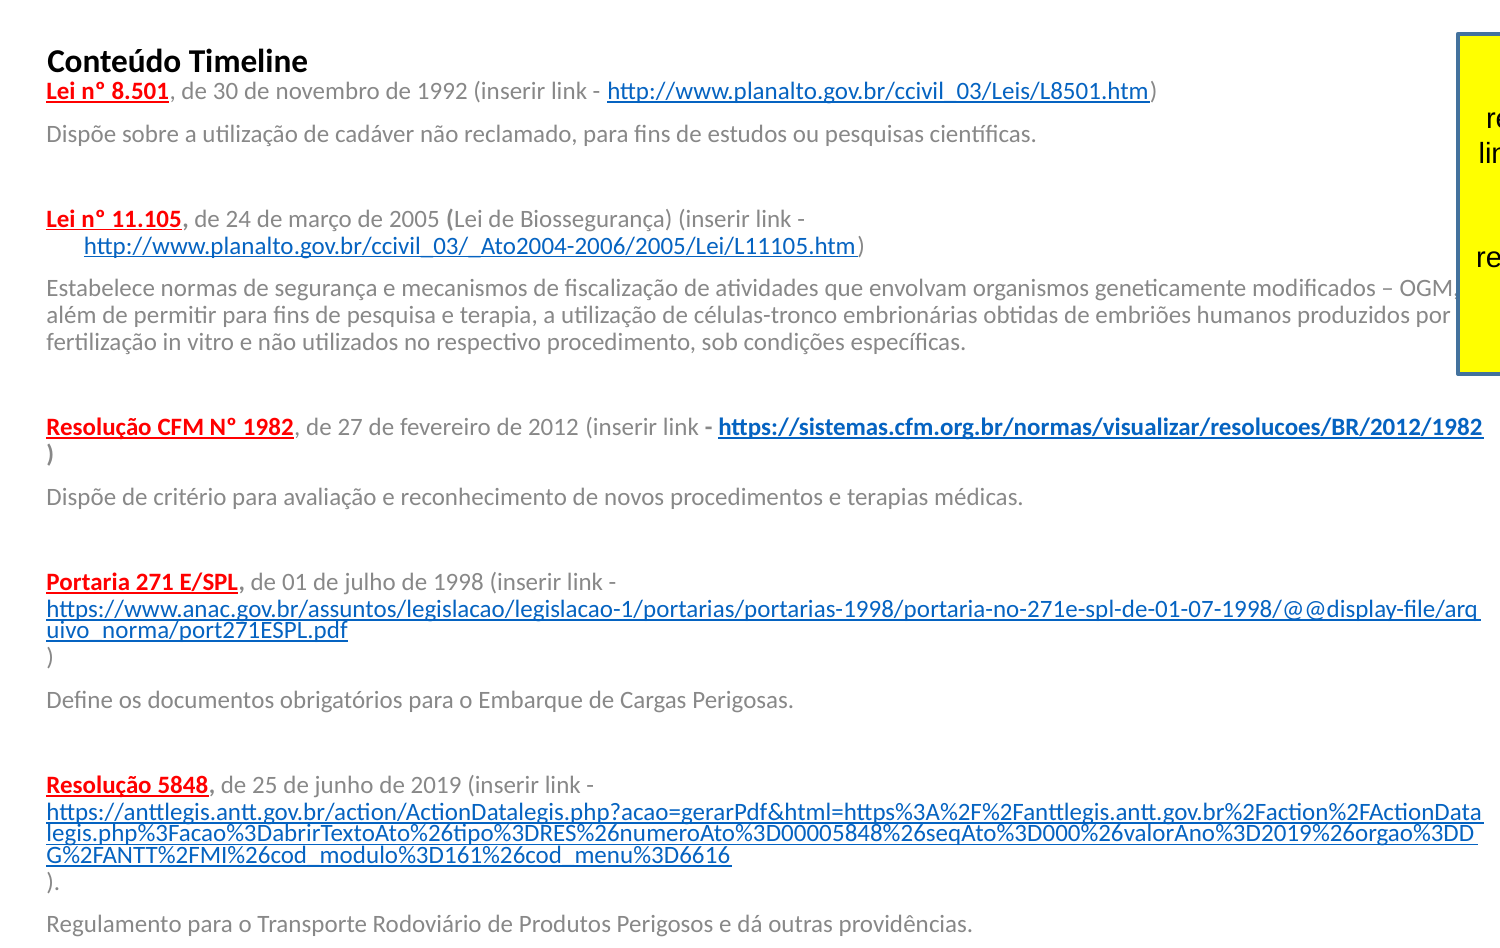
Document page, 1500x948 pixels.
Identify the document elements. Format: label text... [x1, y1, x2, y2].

list Lei nº 8.501, de 30 de novembro de 1992 (inserir link - http://www.planalto.gov.br/ccivil_03/Leis/L8501.htm) Dispõe sobre a utilização de cadáver não reclamado, para fins de estudos ou pesquisas científicas. Lei nº 11.105, de 24 de março de 2005 (Lei de Biossegurança) (inserir link - http://www.planalto.gov.br/ccivil_03/_Ato2004-2006/2005/Lei/L11105.htm) Estabelece normas de segurança e mecanismos de fiscalização de atividades que envolvam organismos geneticamente modificados – OGM, além de permitir para fins de pesquisa e terapia, a utilização de células-tronco embrionárias obtidas de embriões humanos produzidos por fertilização in vitro e não utilizados no respectivo procedimento, sob condições específicas. Resolução CFM Nº 1982, de 27 de fevereiro de 2012 (inserir link - https://sistemas.cfm.org.br/normas/visualizar/resolucoes/BR/2012/1982) Dispõe de critério para avaliação e reconhecimento de novos procedimentos e terapias médicas. Portaria 271 E/SPL, de 01 de julho de 1998 (inserir link - https://www.anac.gov.br/assuntos/legislacao/legislacao-1/portarias/portarias-1998/portaria-no-271e-spl-de-01-07-1998/@@display-file/arquivo_norma/port271ESPL.pdf) Define os documentos obrigatórios para o Embarque de Cargas Perigosas. Resolução 5848, de 25 de junho de 2019 (inserir link - https://anttlegis.antt.gov.br/action/ActionDatalegis.php?acao=gerarPdf&html=https%3A%2F%2Fanttlegis.antt.gov.br%2Faction%2FActionDatalegis.php%3Facao%3DabrirTextoAto%26tipo%3DRES%26numeroAto%3D00005848%26seqAto%3D000%26valorAno%3D2019%26orgao%3DDG%2FANTT%2FMI%26cod_modulo%3D161%26cod_menu%3D6616). Regulamento para o Transporte Rodoviário de Produtos Perigosos e dá outras providências. [0, 62, 1500, 751]
title Conteúdo Timeline [32, 24, 1327, 62]
text_box DG cada nome de resolução deve ter um link clicável (se houver) que irá redirecionar para a página da respectiva resolução na internet. [1456, 32, 1500, 376]
